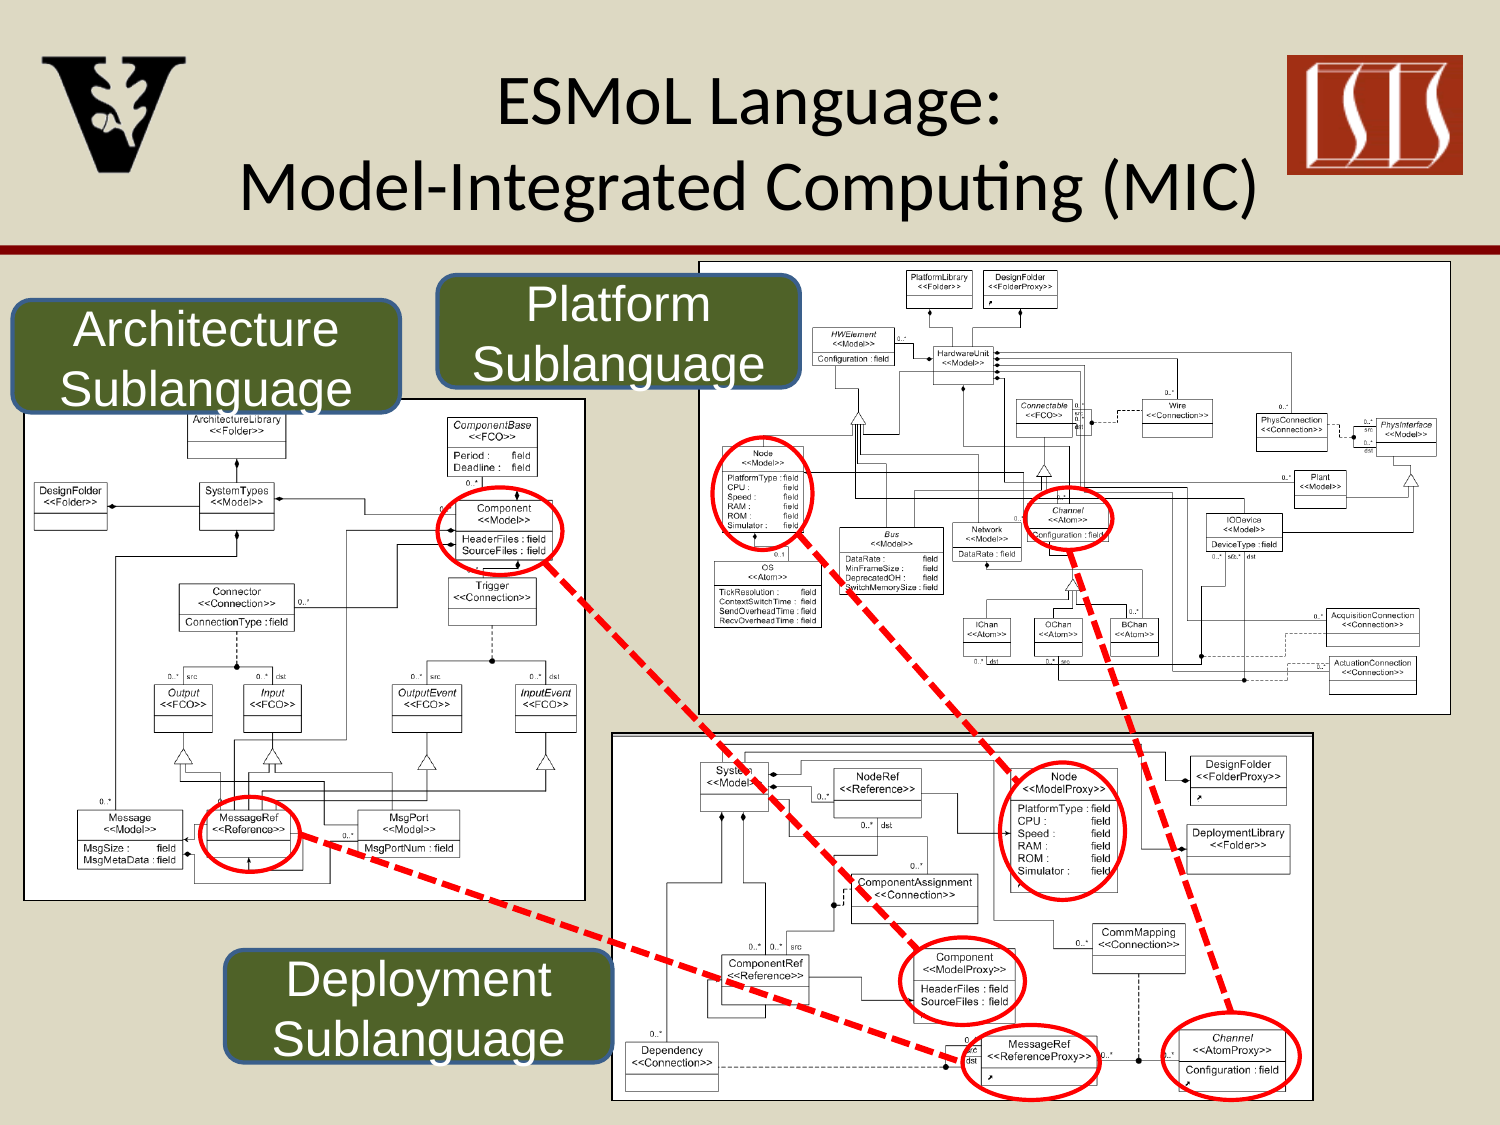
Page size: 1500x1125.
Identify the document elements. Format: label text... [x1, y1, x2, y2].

picture [699, 262, 1451, 714]
picture [24, 399, 585, 901]
text_box Platform Sublanguage [435, 272, 694, 390]
text_box Architecture Sublanguage [10, 297, 403, 411]
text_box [930, 699, 1382, 863]
picture [40, 55, 75, 175]
picture [612, 863, 1313, 1101]
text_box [299, 834, 963, 1063]
title ESMoL Language: Model-Integrated Computing (MIC) [75, 45, 1425, 233]
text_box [536, 568, 926, 832]
text_box Deployment Sublanguage [222, 947, 294, 1065]
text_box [783, 547, 1033, 698]
picture [1425, 55, 1463, 175]
